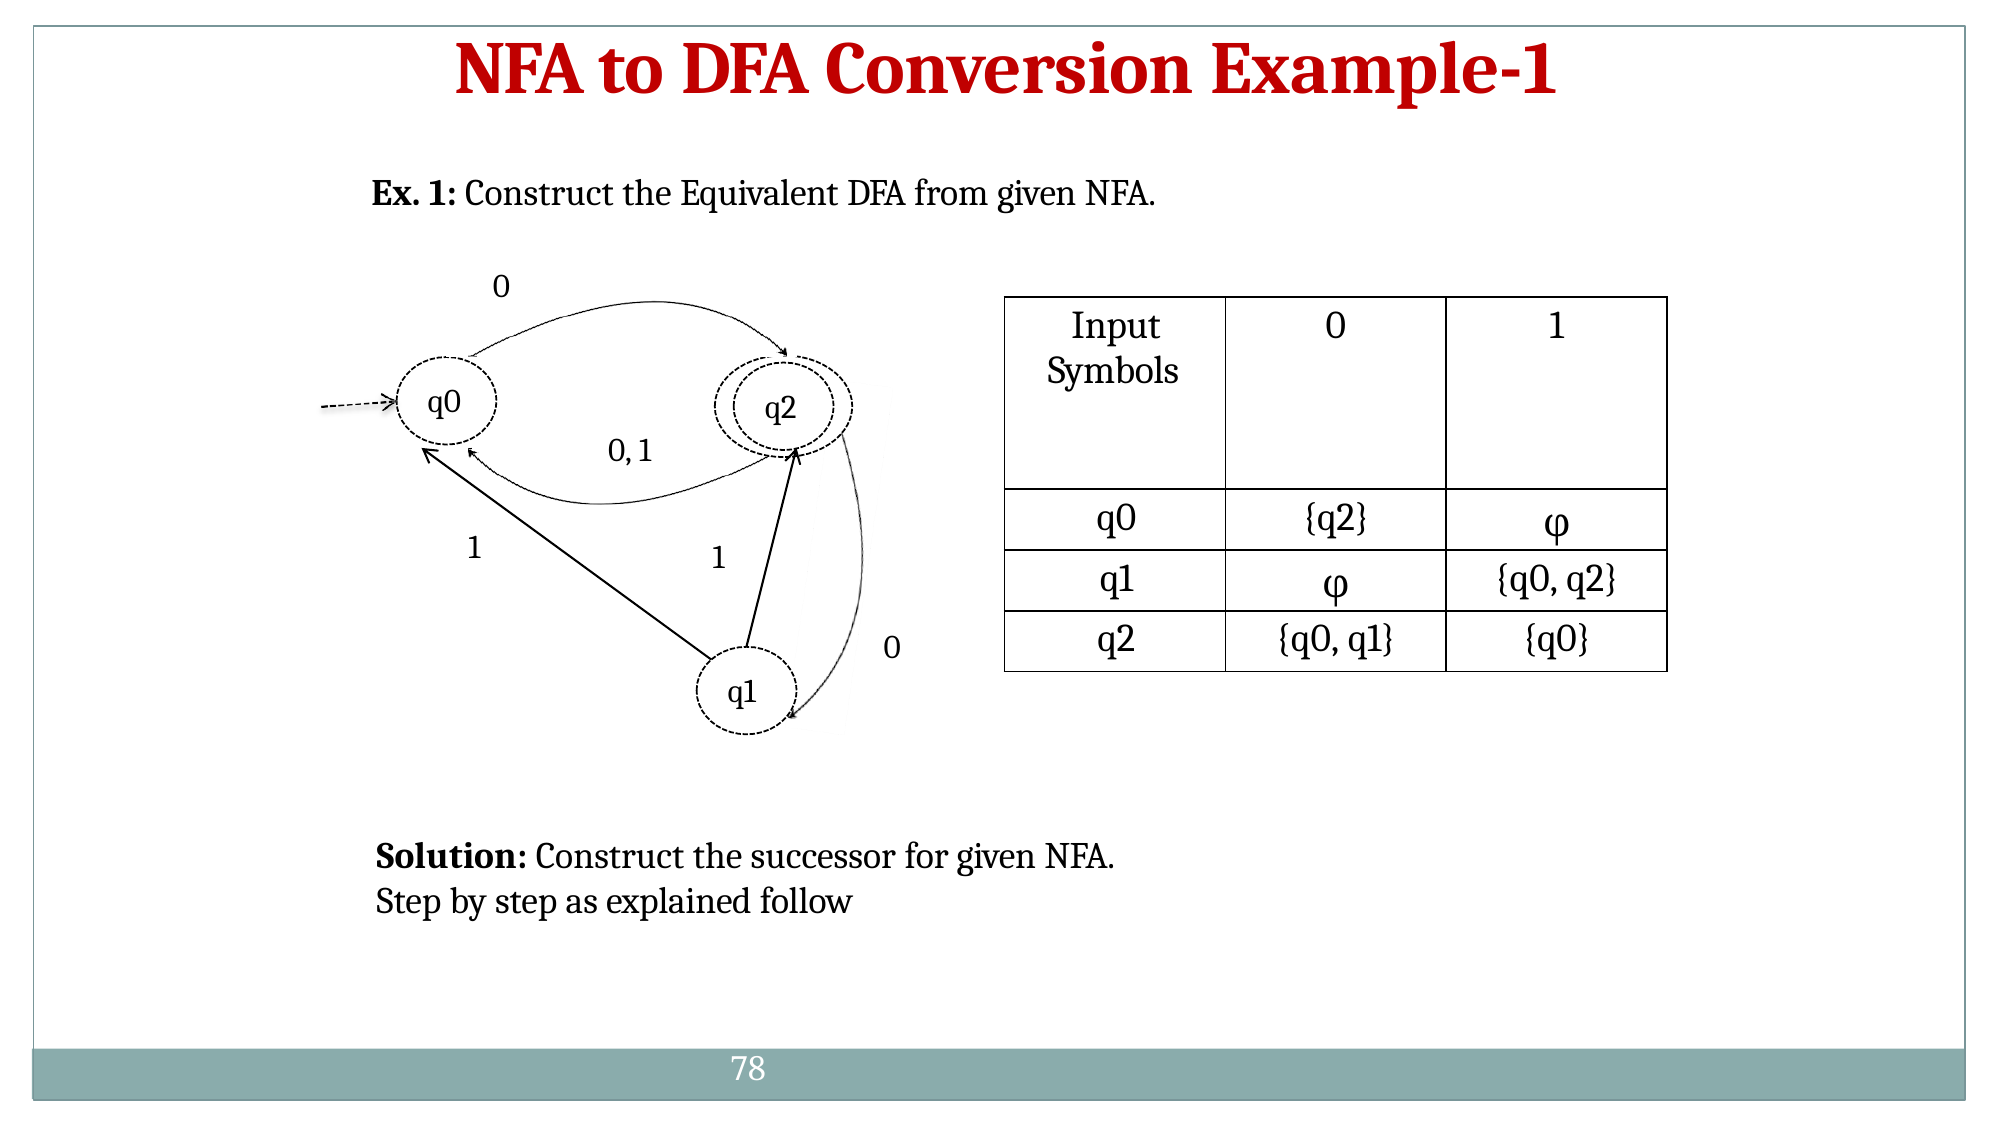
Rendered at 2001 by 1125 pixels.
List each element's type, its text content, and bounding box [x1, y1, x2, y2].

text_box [806, 354, 854, 459]
slide_number 78 [212, 893, 1195, 1125]
table_cell q1 [1005, 551, 1225, 610]
text_box Solution: Construct the successor for given NFA. Step by step as explained follow [374, 828, 1146, 921]
text_box Ex. 1: Construct the Equivalent DFA from given NFA. 0 [369, 166, 1193, 305]
table_cell q0 [1005, 490, 1225, 549]
table_cell {q0, q1} [1226, 612, 1445, 671]
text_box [312, 297, 802, 736]
table_header 0 [1226, 298, 1445, 488]
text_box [806, 355, 894, 735]
table_cell {q0, q2} [1447, 551, 1666, 610]
table_cell φ [1447, 490, 1666, 549]
table_cell φ [1226, 551, 1445, 610]
table_header Input Symbols [1005, 298, 1225, 488]
table_header 1 [1447, 298, 1666, 488]
title NFA to DFA Conversion Example-1 [387, 16, 2000, 206]
table_cell q2 [1005, 612, 1225, 671]
text_box 0 q1 [899, 619, 904, 710]
table_cell {q2} [1226, 490, 1445, 549]
table_cell {q0} [1447, 612, 1666, 671]
